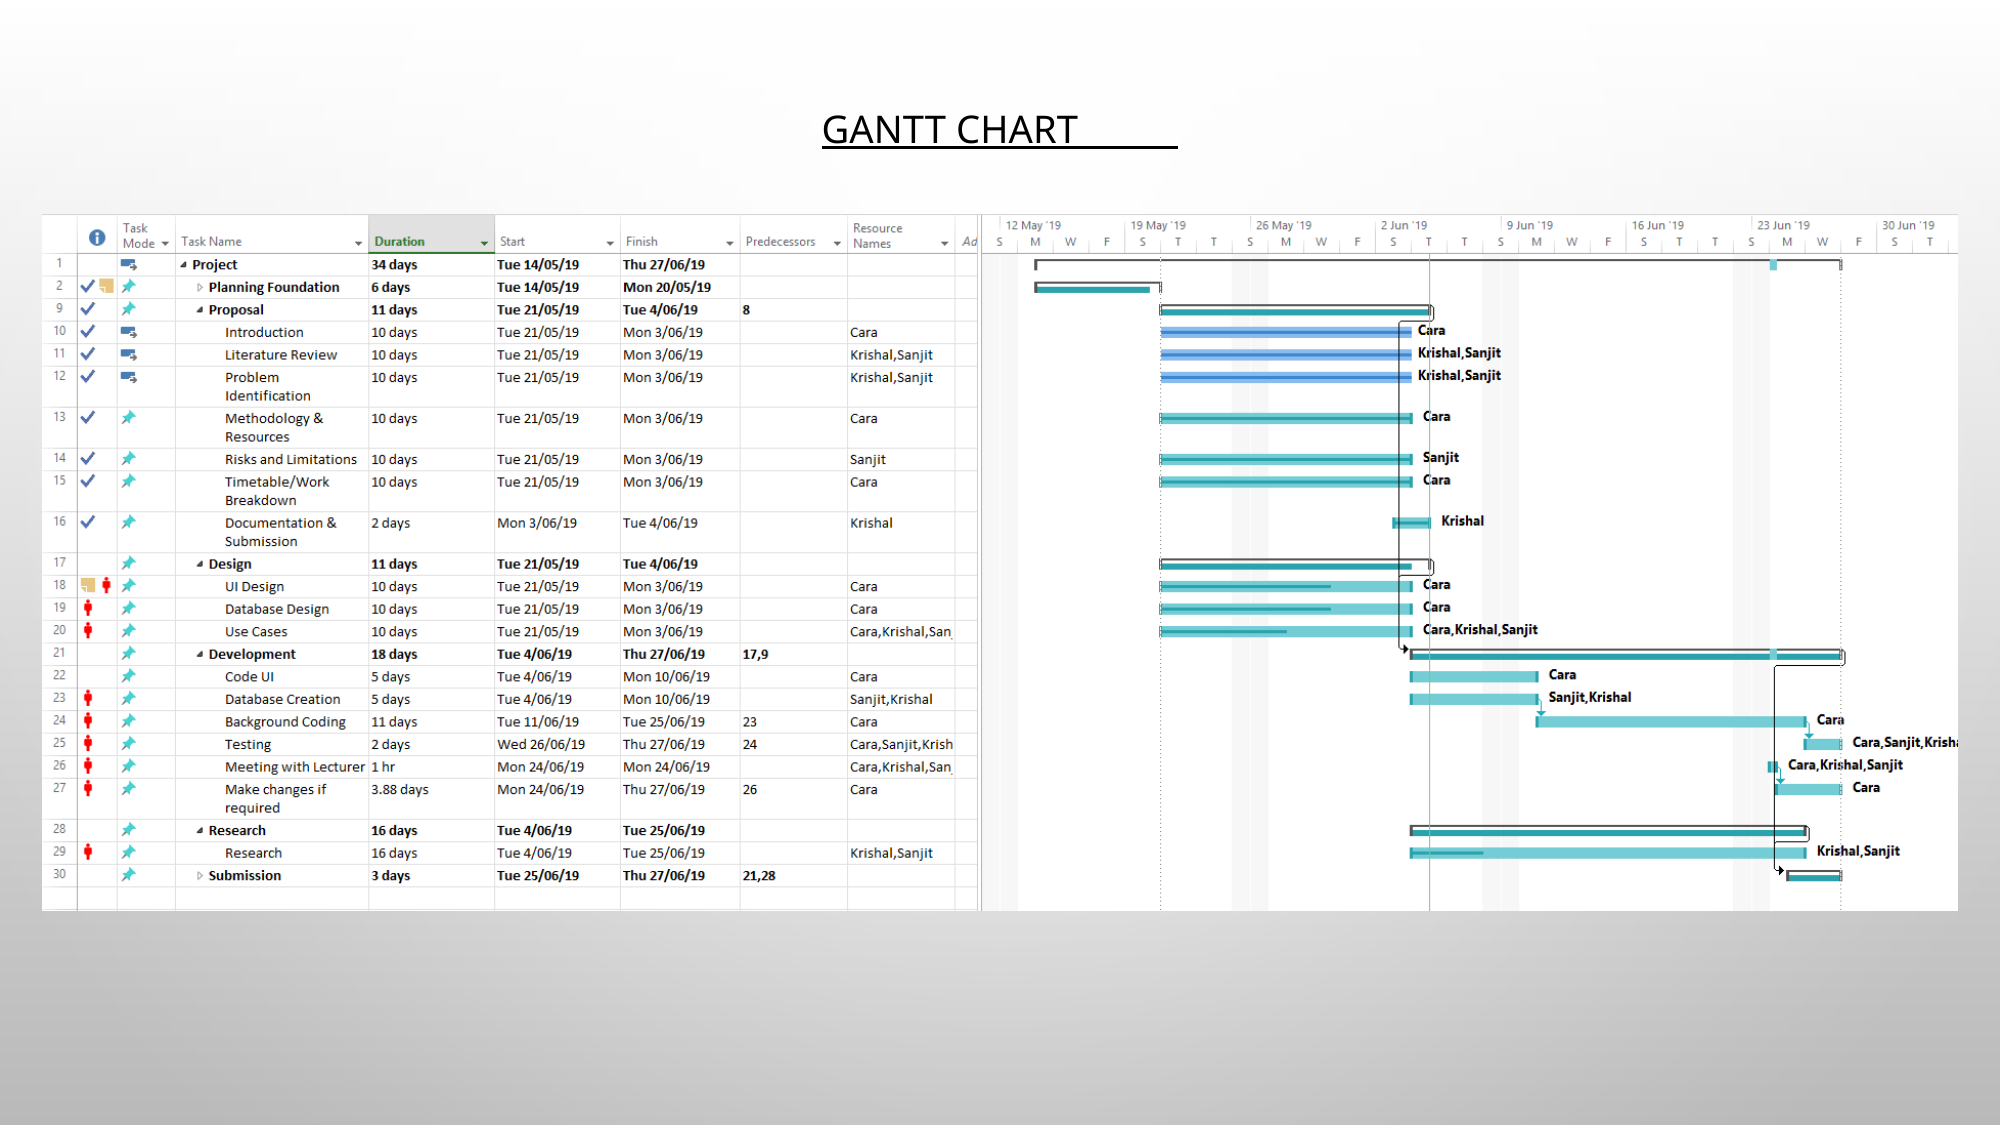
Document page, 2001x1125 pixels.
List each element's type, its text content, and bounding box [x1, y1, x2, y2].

picture [41, 214, 1959, 911]
picture [0, 0, 2000, 1125]
title GANTT CHART [7, 102, 1993, 1125]
